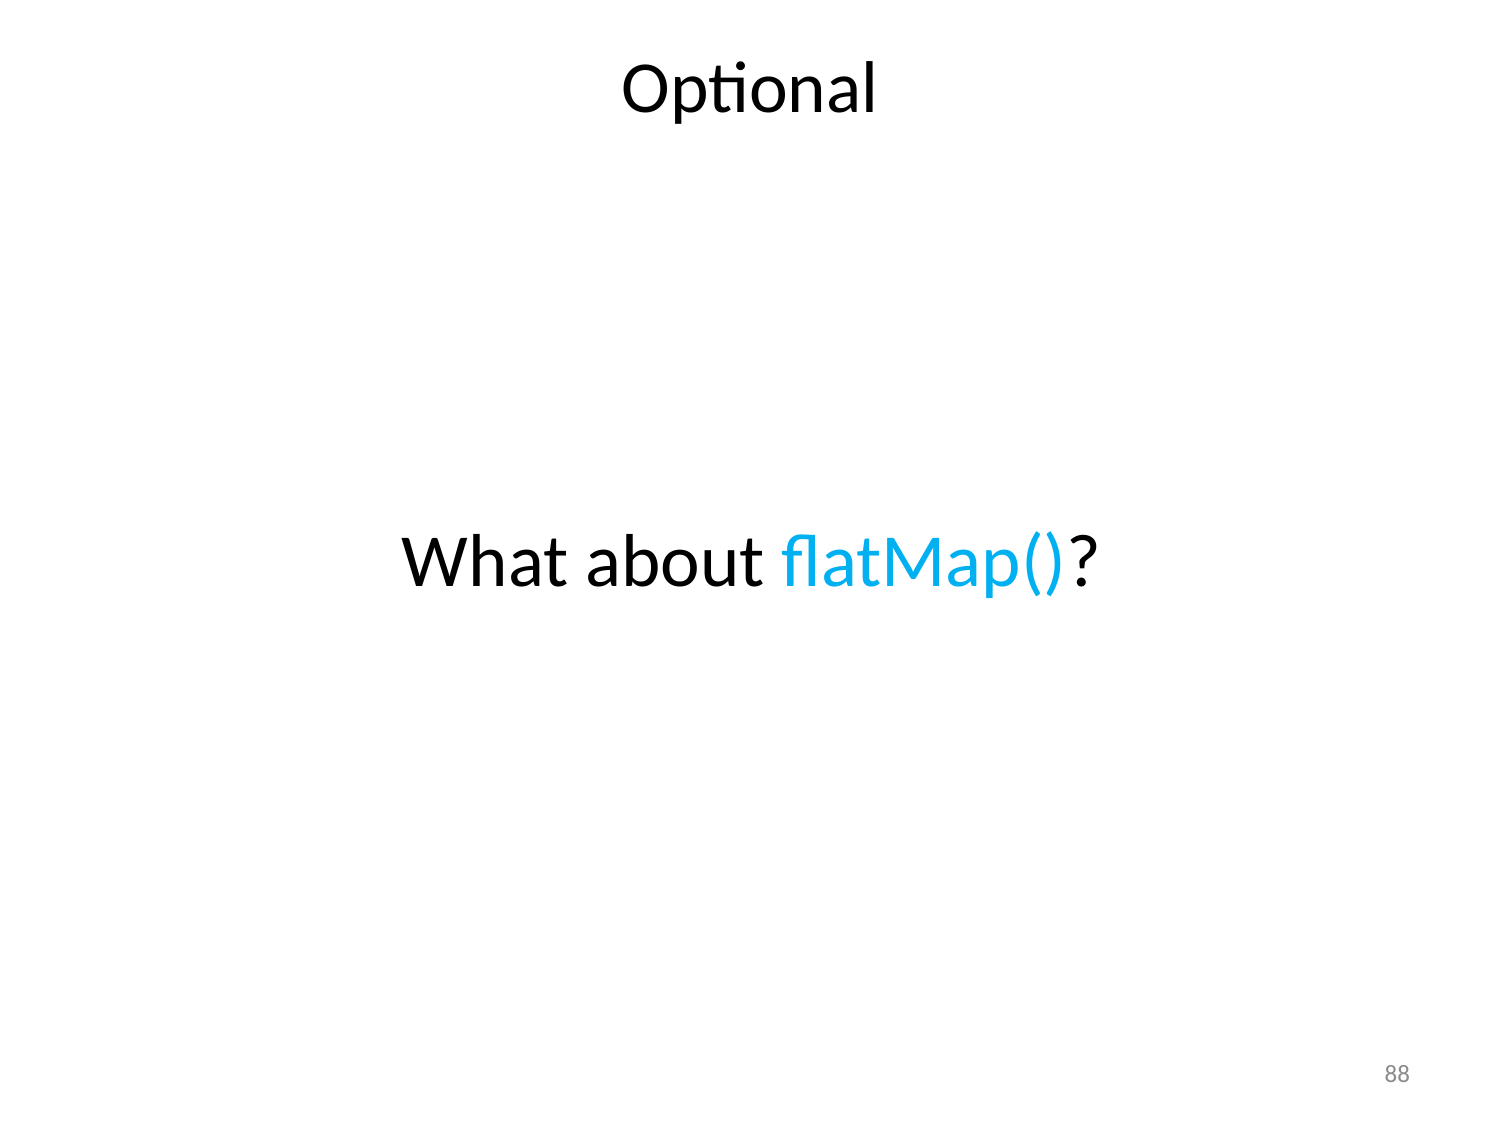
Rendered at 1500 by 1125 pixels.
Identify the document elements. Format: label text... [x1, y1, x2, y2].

list What about flatMap()? [76, 503, 1427, 669]
title Optional [75, 30, 1425, 135]
slide_number 88 [1074, 1042, 1425, 1103]
